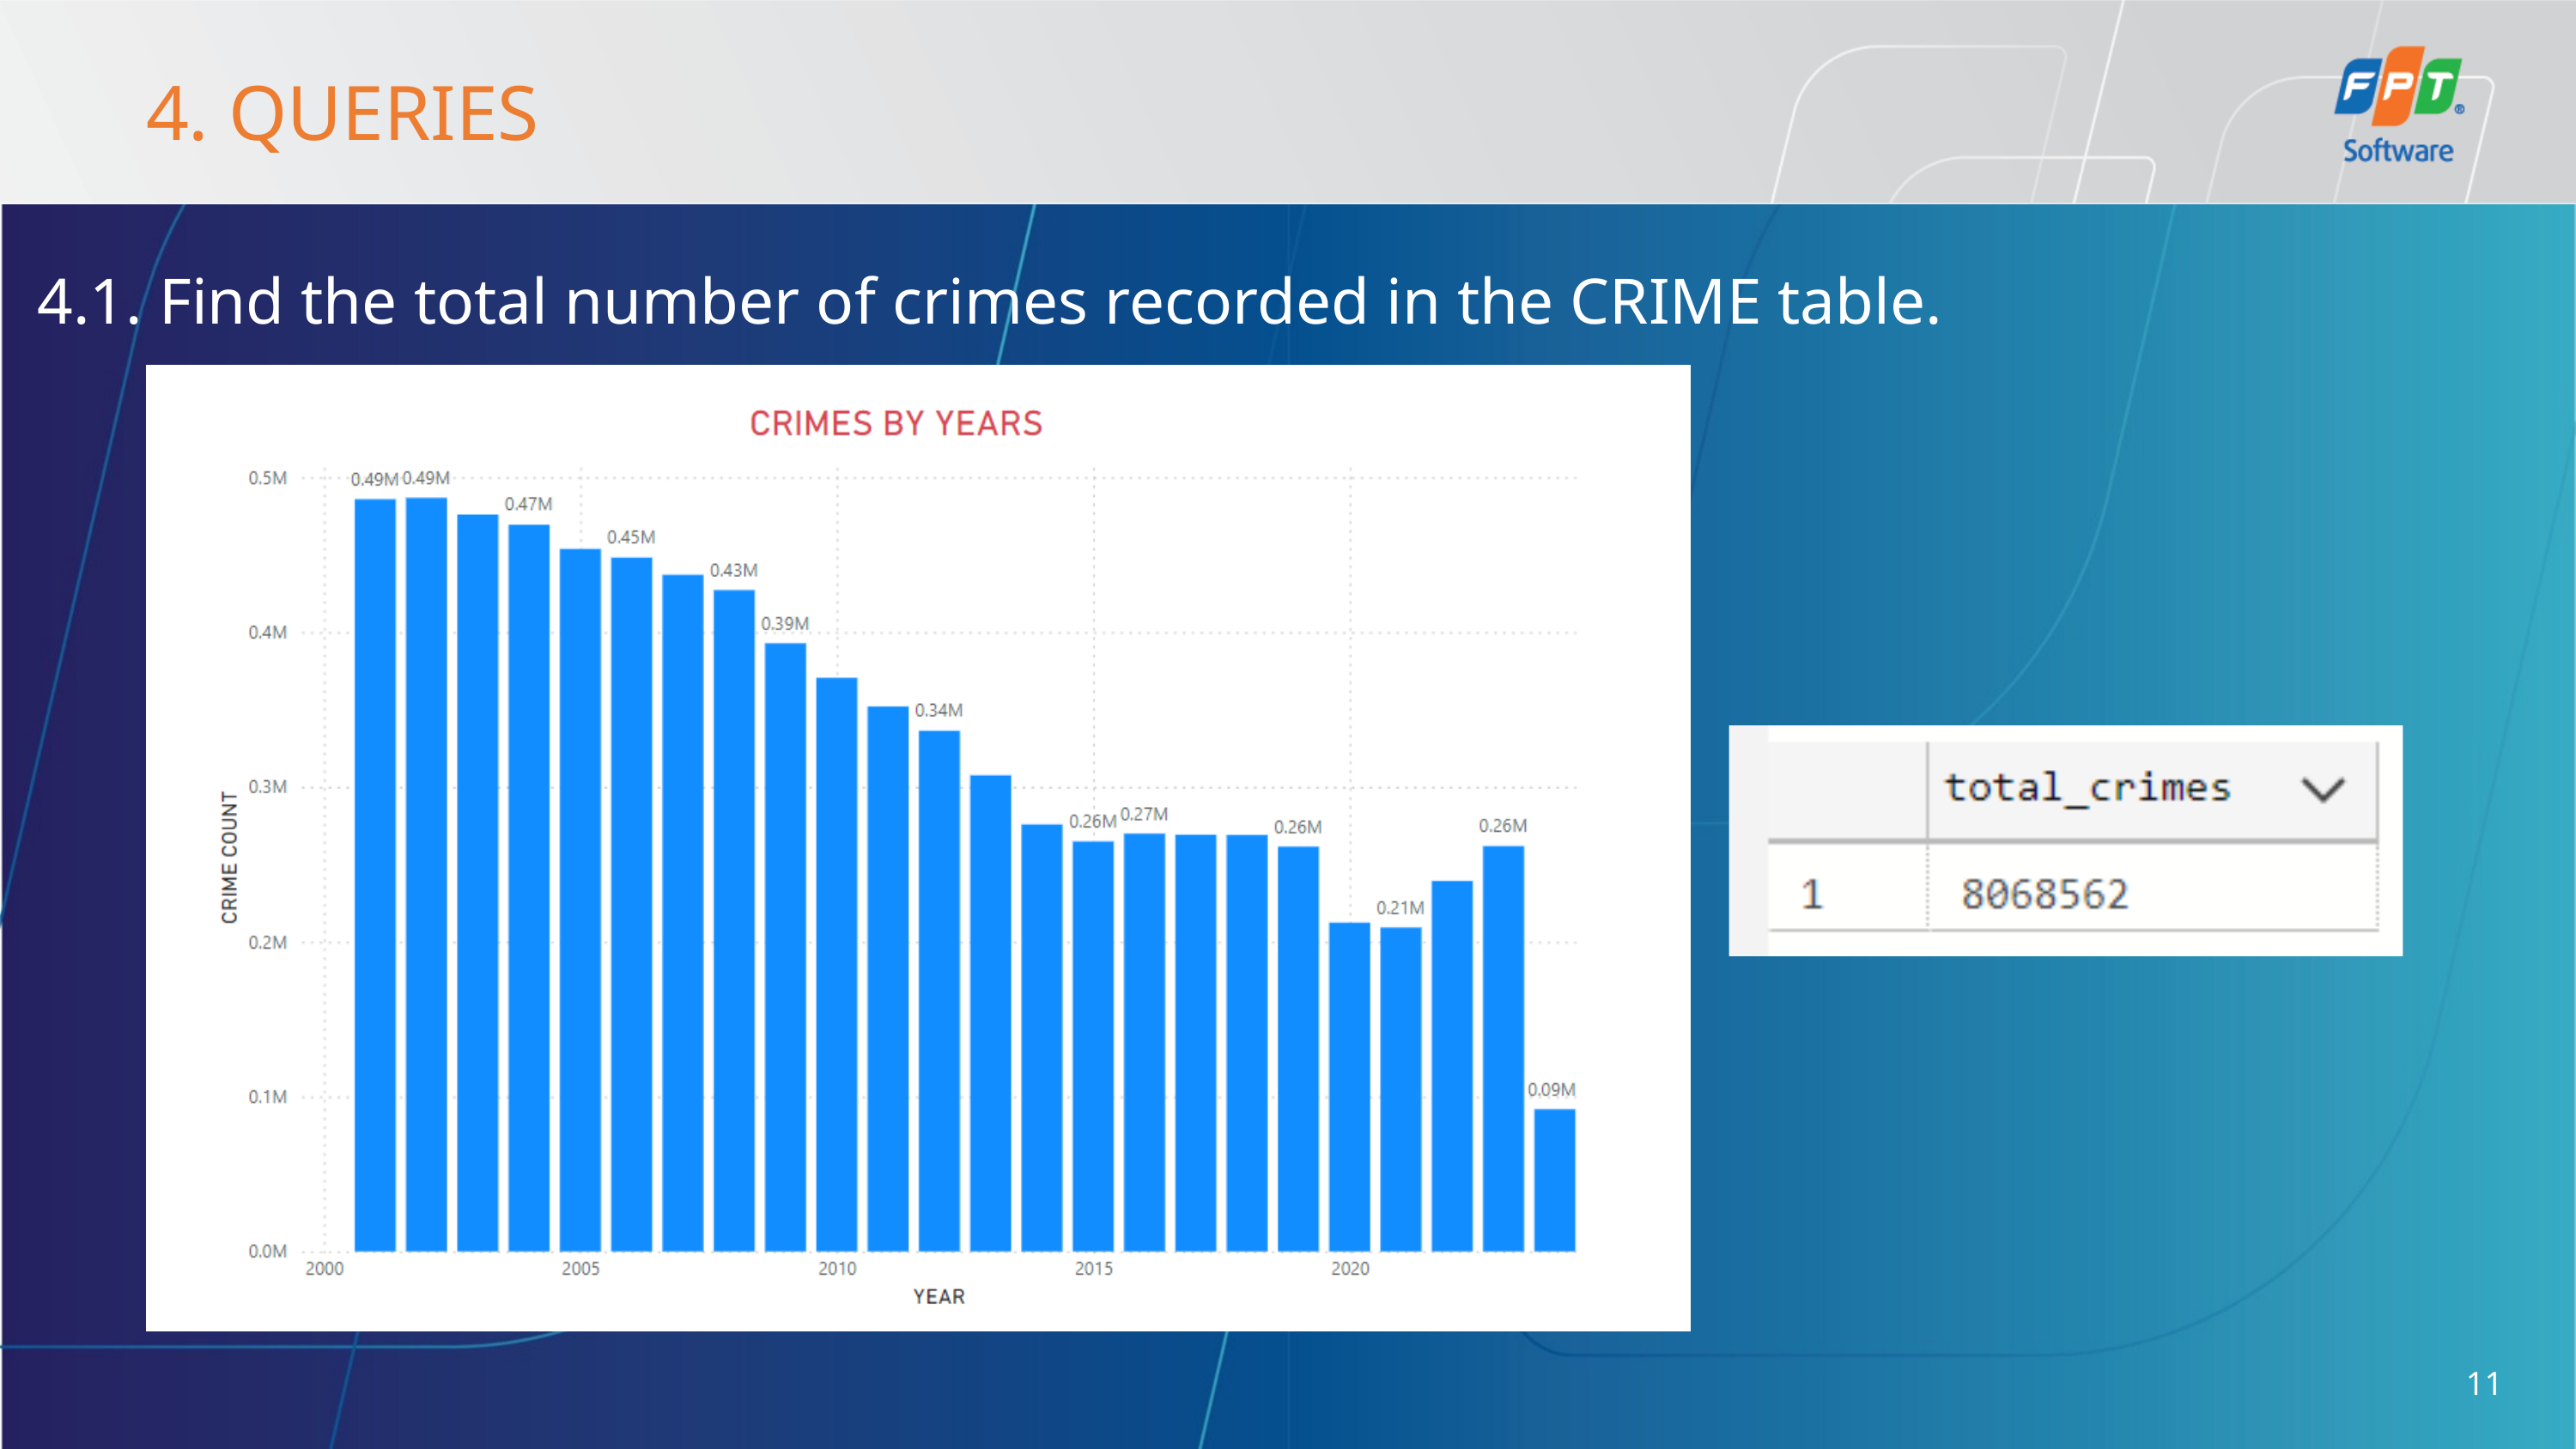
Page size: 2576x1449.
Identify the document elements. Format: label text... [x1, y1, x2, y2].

text_box [0, 0, 2576, 204]
text_box [145, 424, 1691, 1331]
text_box 11 [2403, 1362, 2504, 1402]
text_box 4.1. Find the total number of crimes recorded in the CRIME table. [37, 248, 2576, 424]
text_box [1728, 725, 2403, 956]
text_box 4. QUERIES [146, 65, 2430, 156]
text_box [0, 204, 2576, 1449]
